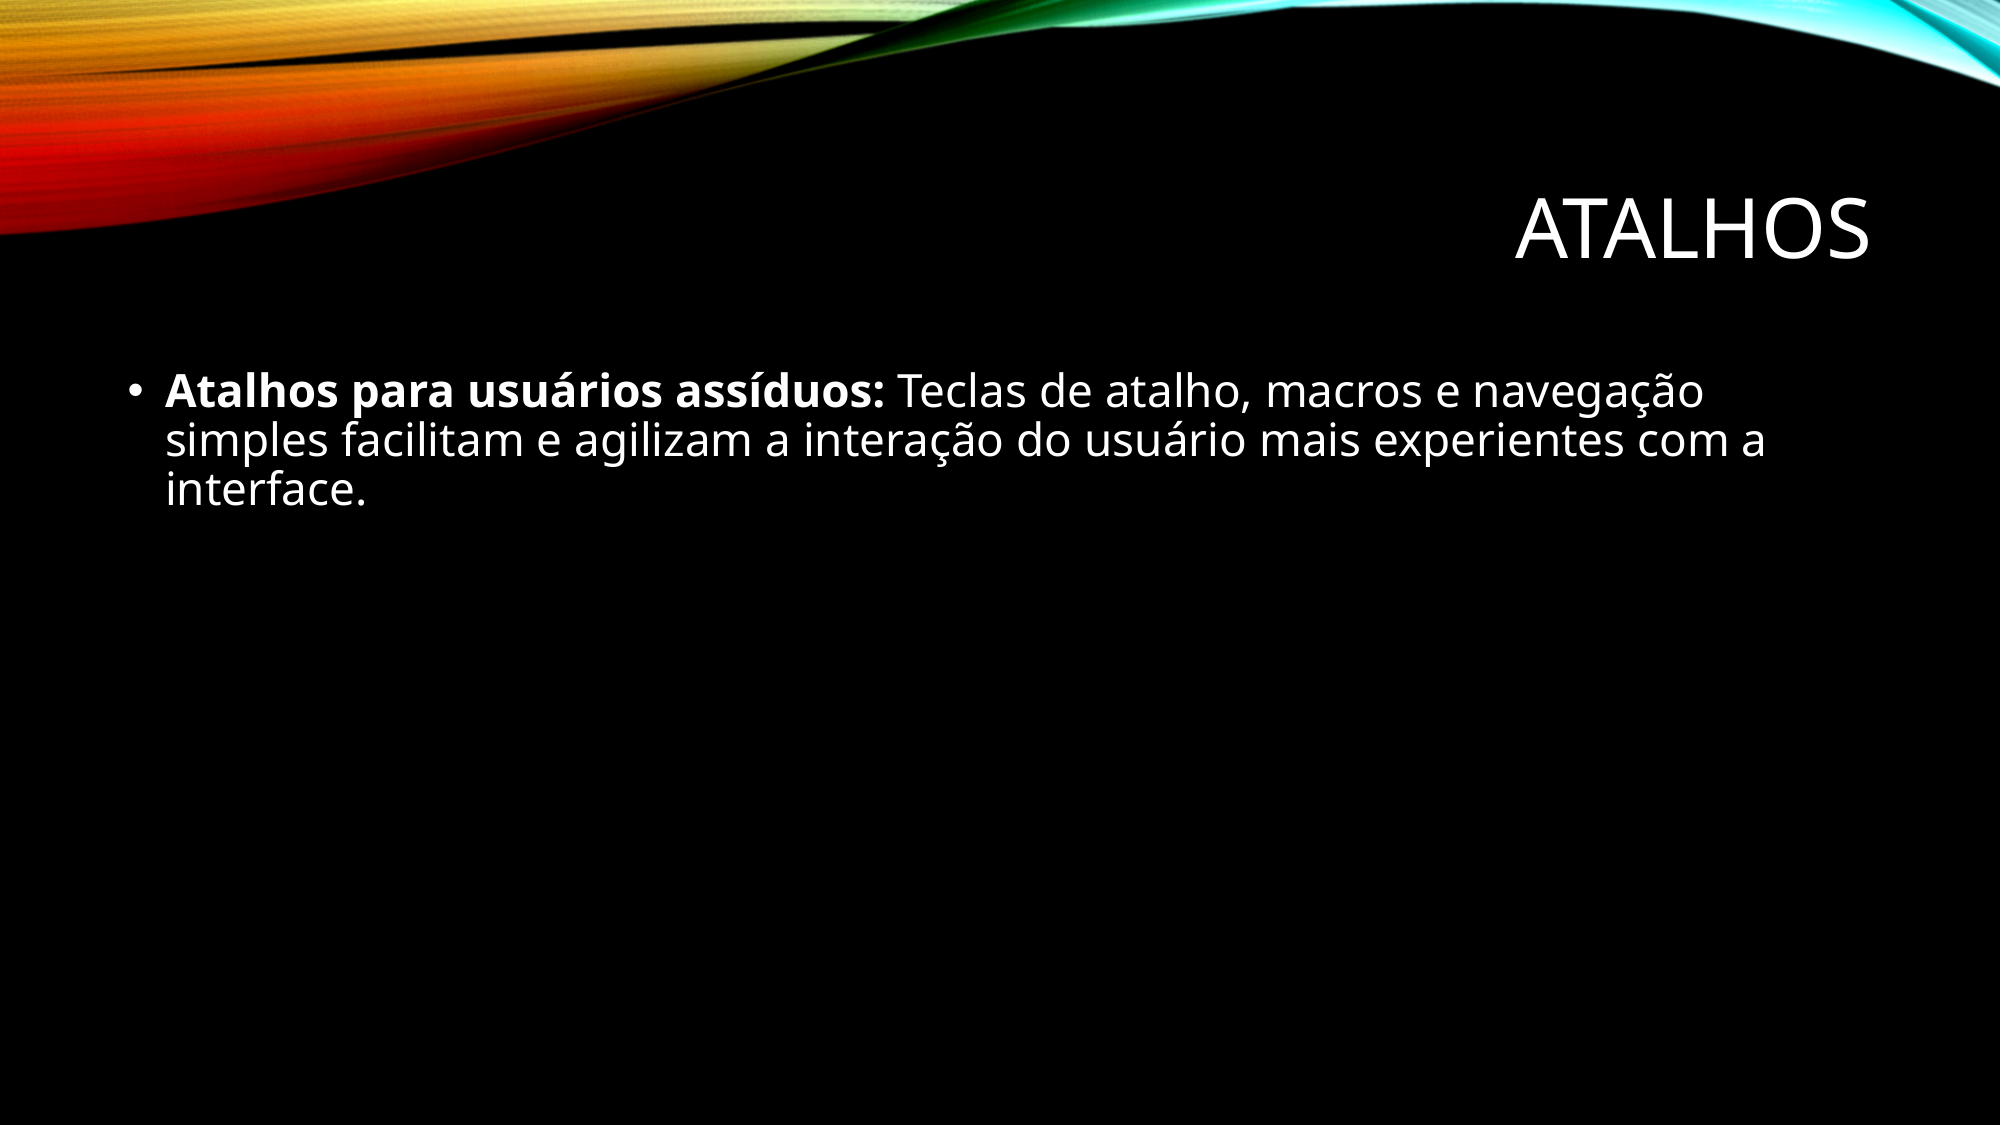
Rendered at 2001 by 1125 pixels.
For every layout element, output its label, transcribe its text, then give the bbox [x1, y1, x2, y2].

list Atalhos para usuários assíduos: Teclas de atalho, macros e navegação simples facilitam e agilizam a interação do usuário mais experientes com a interface. [112, 360, 1888, 1021]
title atalhos [474, 125, 1888, 338]
picture [0, 0, 2000, 237]
